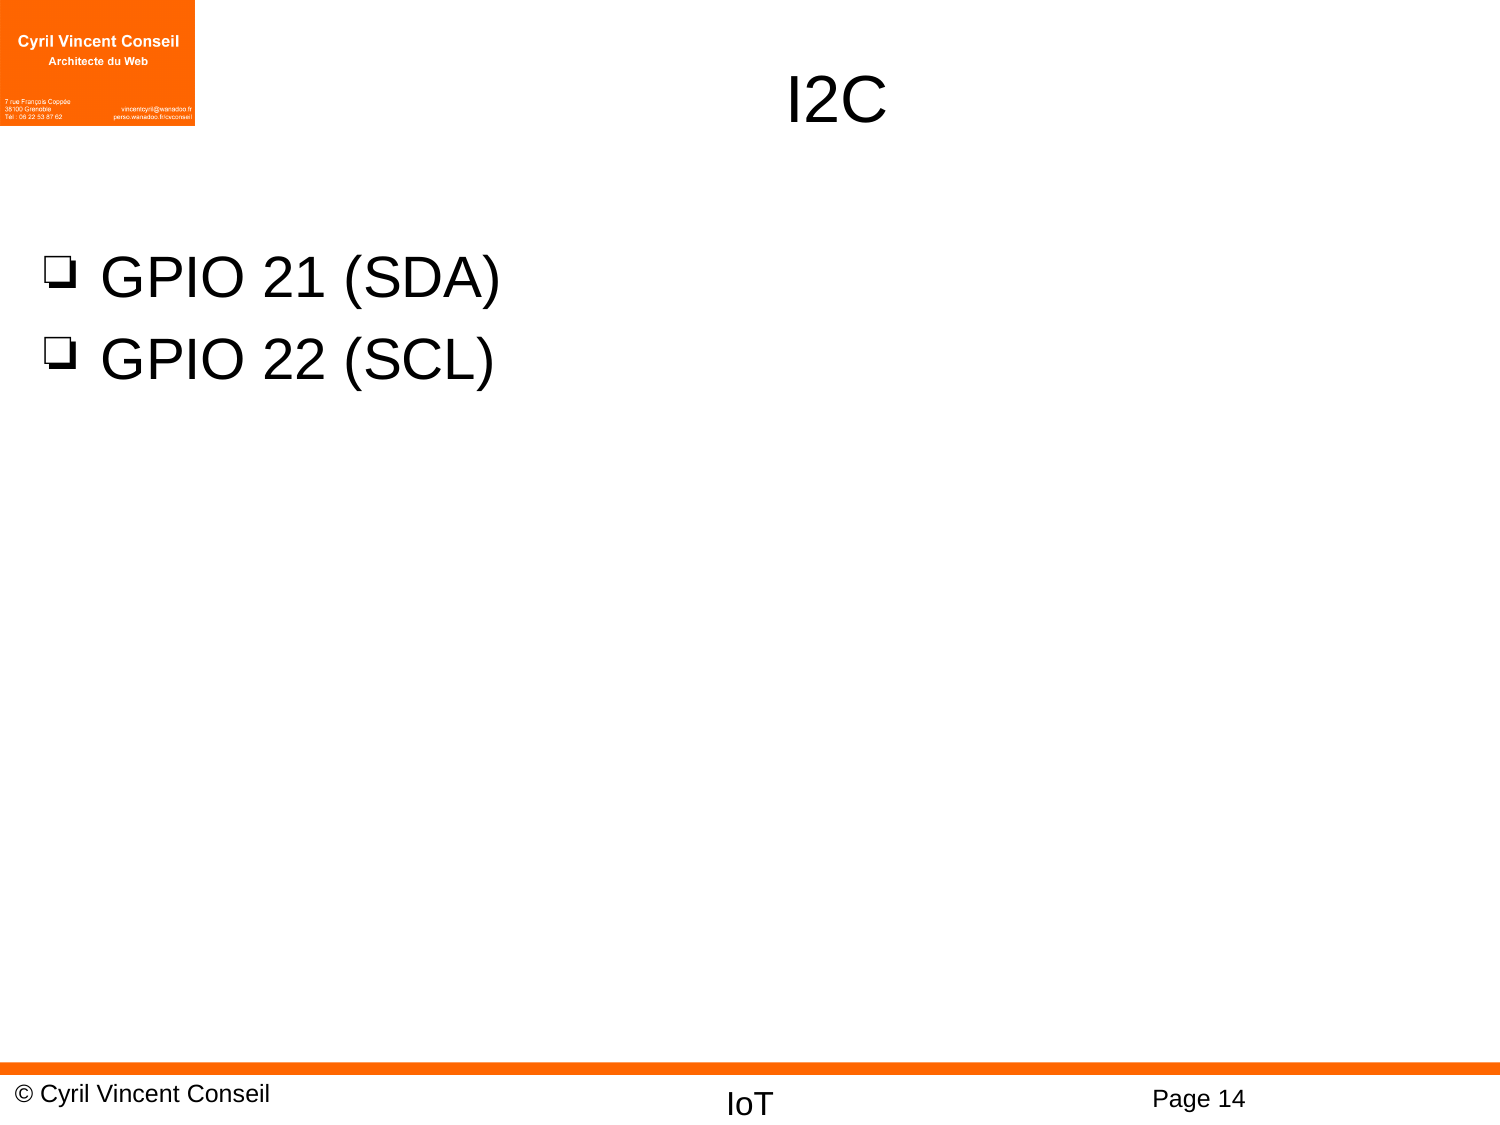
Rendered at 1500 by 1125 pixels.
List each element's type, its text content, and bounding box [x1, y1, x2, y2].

picture [0, 0, 195, 126]
list GPIO 21 (SDA) GPIO 22 (SCL) [29, 231, 1468, 1059]
title I2C [194, 2, 1480, 190]
